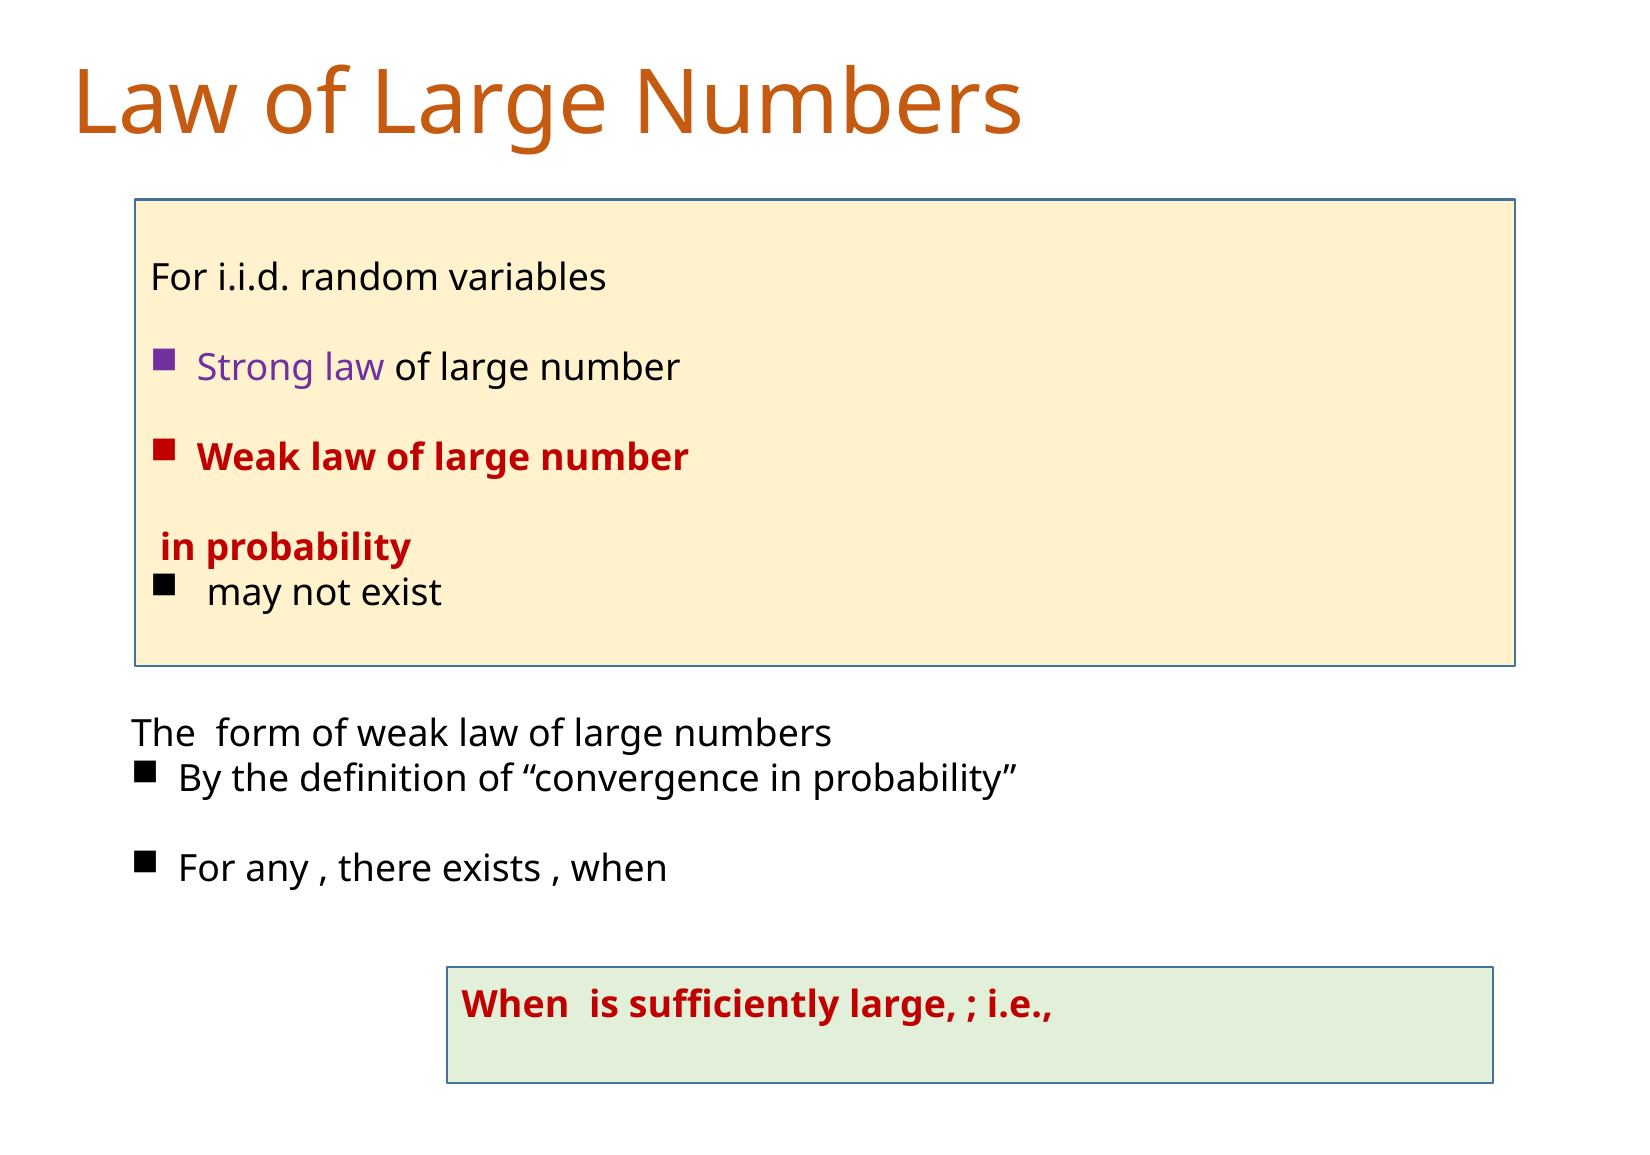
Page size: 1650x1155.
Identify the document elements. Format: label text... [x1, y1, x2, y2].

text_box Law of Large Numbers [57, 37, 1496, 212]
